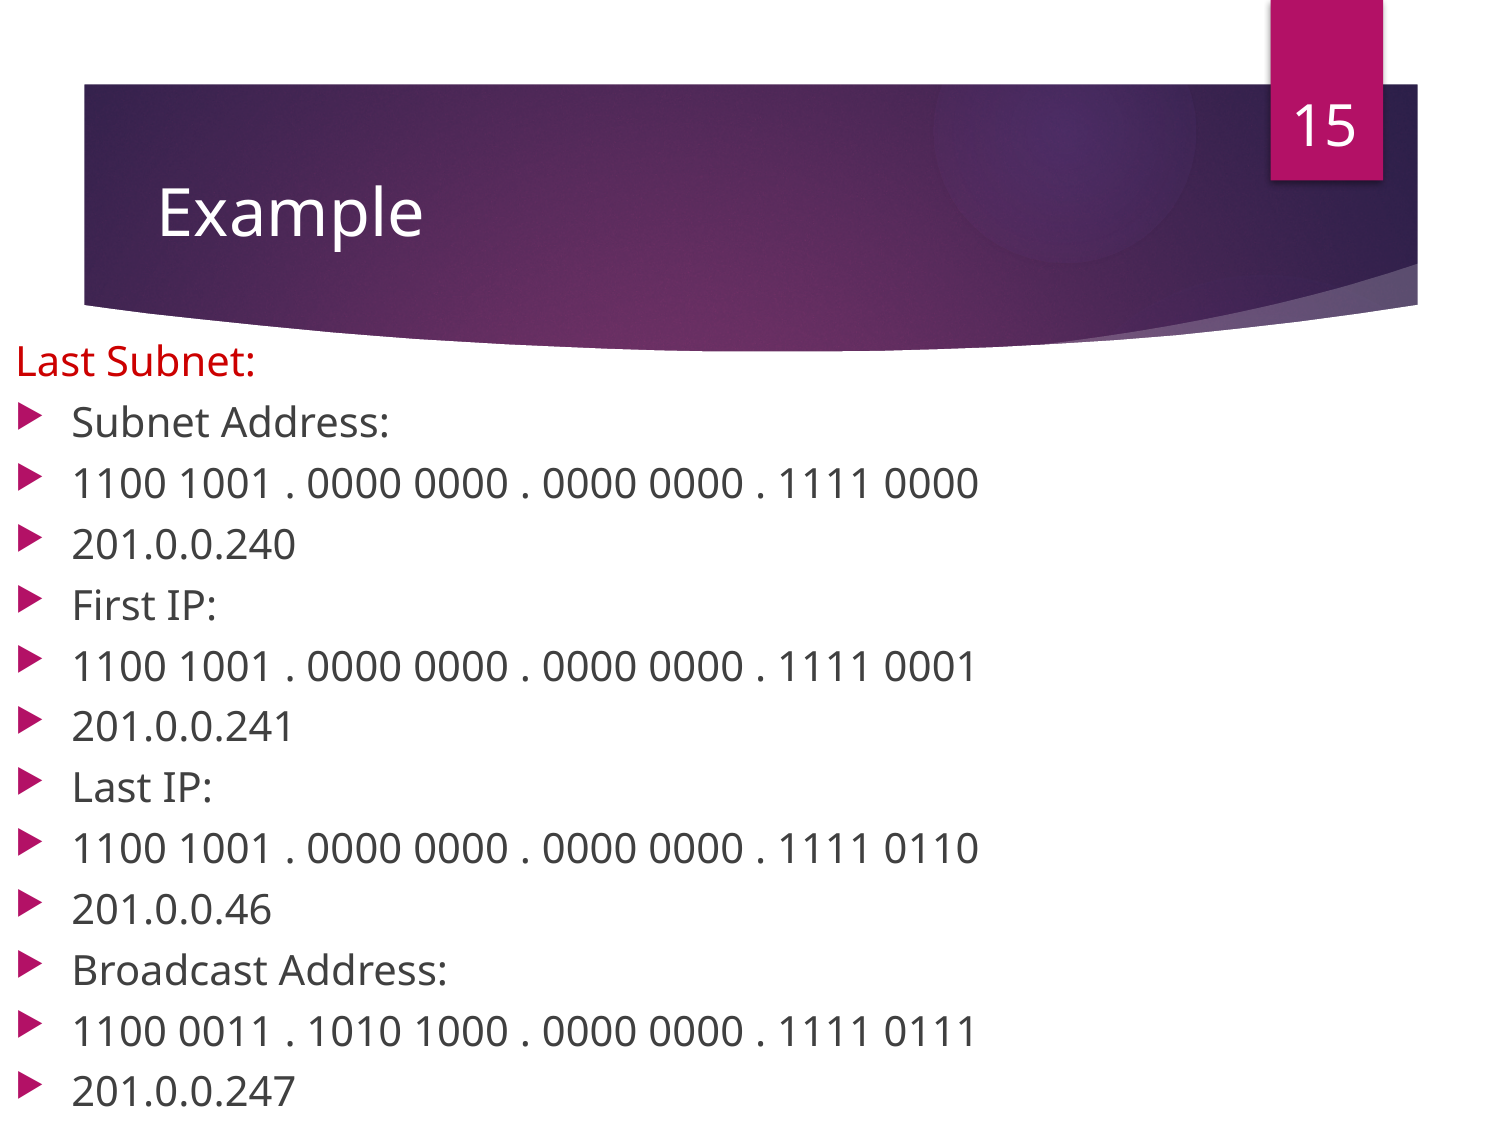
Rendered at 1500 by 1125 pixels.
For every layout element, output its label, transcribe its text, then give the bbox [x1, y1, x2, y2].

slide_number 15 [1259, 48, 1390, 175]
title Example [141, 152, 1183, 269]
list Last Subnet: Subnet Address: 1100 1001 . 0000 0000 . 0000 0000 . 1111 0000 201.0.0.240 First IP: 1100 1001 . 0000 0000 . 0000 0000 . 1111 0001 201.0.0.241 Last IP: 1100 1001 . 0000 0000 . 0000 0000 . 1111 0110 201.0.0.46 Broadcast Address: 1100 0011 . 1010 1000 . 0000 0000 . 1111 0111 201.0.0.247 [0, 337, 1500, 1113]
